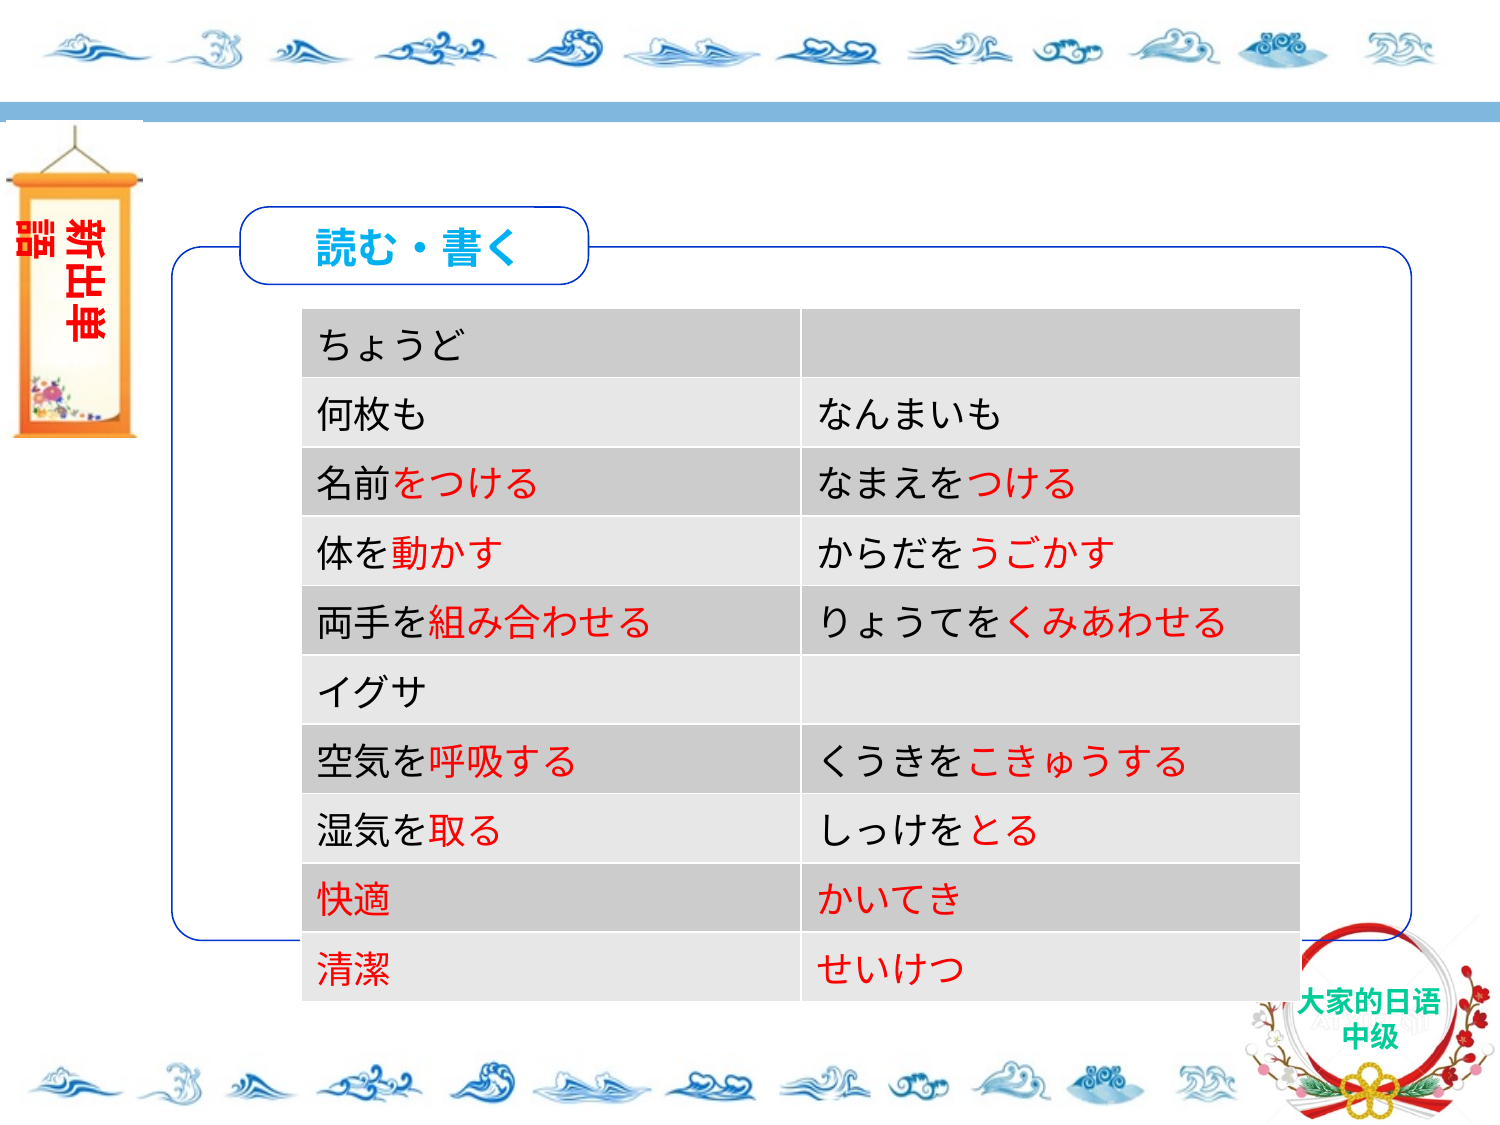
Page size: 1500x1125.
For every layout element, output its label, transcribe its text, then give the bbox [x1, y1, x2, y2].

table_header [802, 309, 1300, 377]
table_cell [802, 656, 1300, 723]
table_cell くうきをこきゅうする [802, 725, 1300, 793]
picture [19, 914, 1500, 1125]
table_cell イグサ [302, 656, 800, 723]
table_cell 両手を組み合わせる [302, 586, 800, 654]
table_cell 快適 [302, 864, 800, 931]
picture [6, 120, 143, 438]
table_cell 空気を呼吸する [302, 725, 800, 793]
table_cell かいてき [802, 864, 1300, 931]
table_cell なまえをつける [802, 448, 1300, 515]
table_cell 名前をつける [302, 448, 800, 515]
table_cell 湿気を取る [302, 794, 800, 862]
table_header ちょうど [302, 309, 800, 377]
table_cell 清潔 [302, 933, 800, 1001]
text_box [585, 221, 589, 270]
text_box [240, 206, 579, 285]
table_cell りょうてをくみあわせる [802, 586, 1300, 654]
table_cell しっけをとる [802, 794, 1300, 862]
table_cell からだをうごかす [802, 517, 1300, 585]
table_cell 体を動かす [302, 517, 800, 585]
table_cell 何枚も [302, 378, 800, 446]
table_cell なんまいも [802, 378, 1300, 446]
text_box 読む・書く [301, 214, 585, 280]
table_cell せいけつ [802, 933, 1300, 1001]
picture [32, 19, 1468, 85]
text_box [171, 246, 1412, 941]
